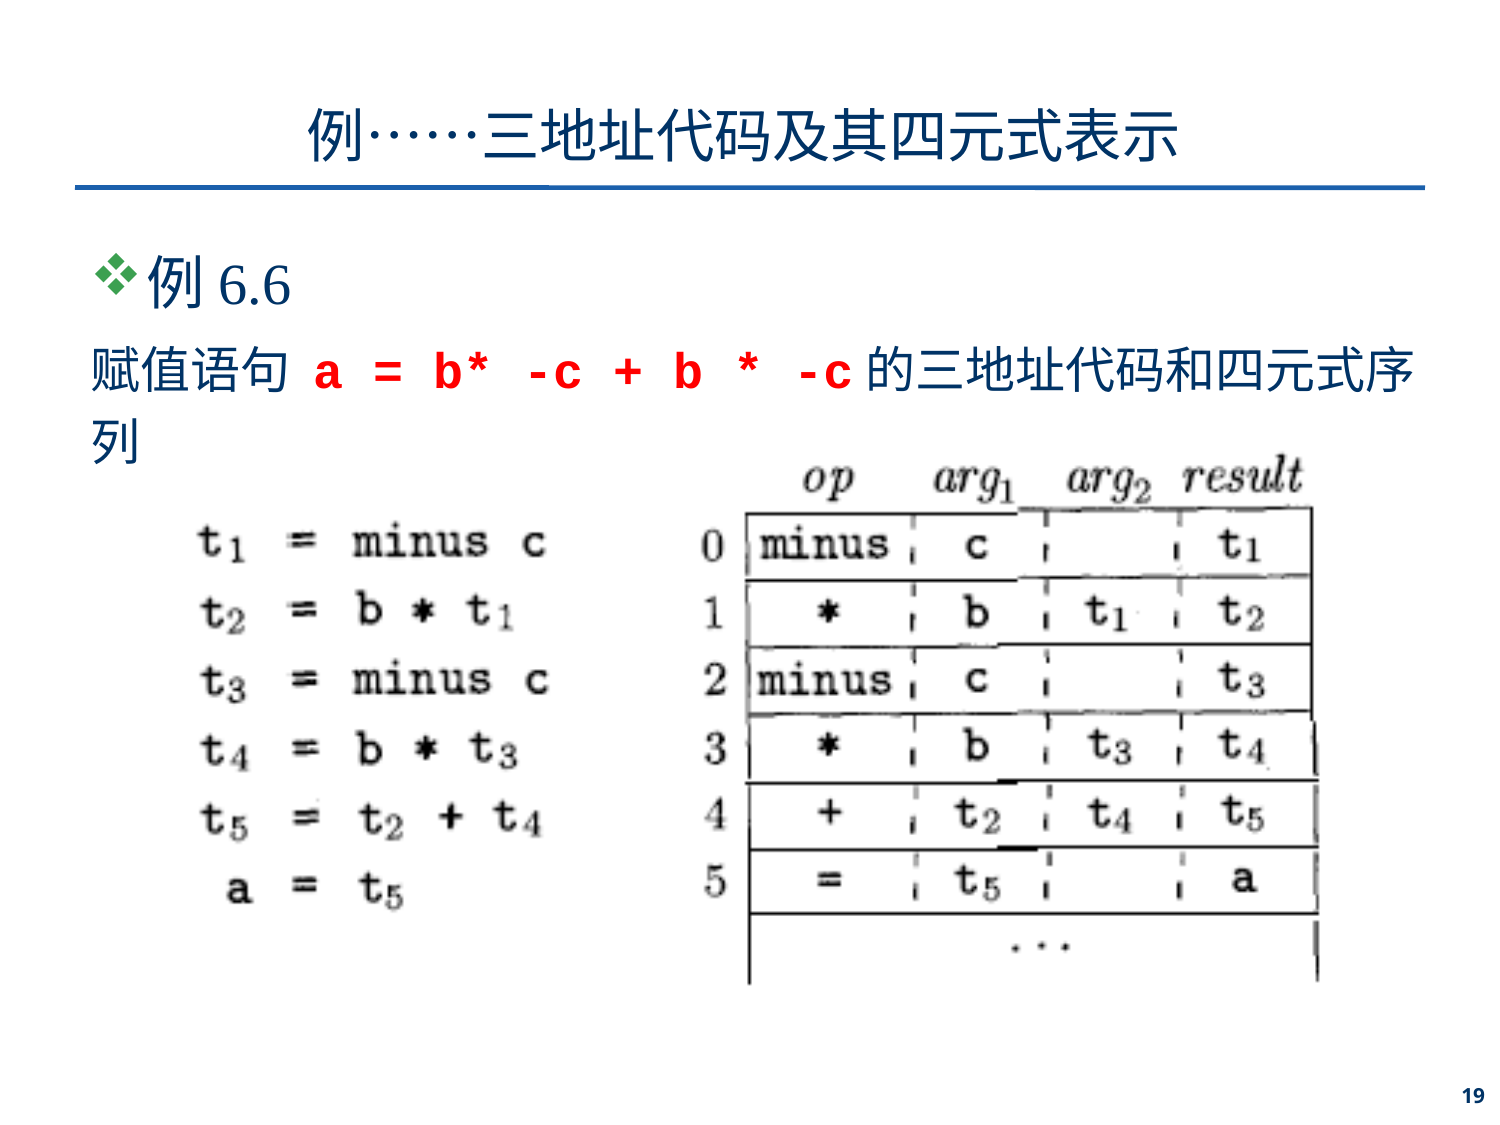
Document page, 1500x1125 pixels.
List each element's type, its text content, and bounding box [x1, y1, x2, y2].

picture [662, 412, 1372, 1001]
title 例……三地址代码及其四元式表示 [137, 87, 1351, 181]
slide_number 19 [1149, 1074, 1500, 1117]
list 例6.6 赋值语句 a = b* -c + b * -c的三地址代码和四元式序列 [74, 224, 1476, 401]
picture [149, 474, 574, 947]
